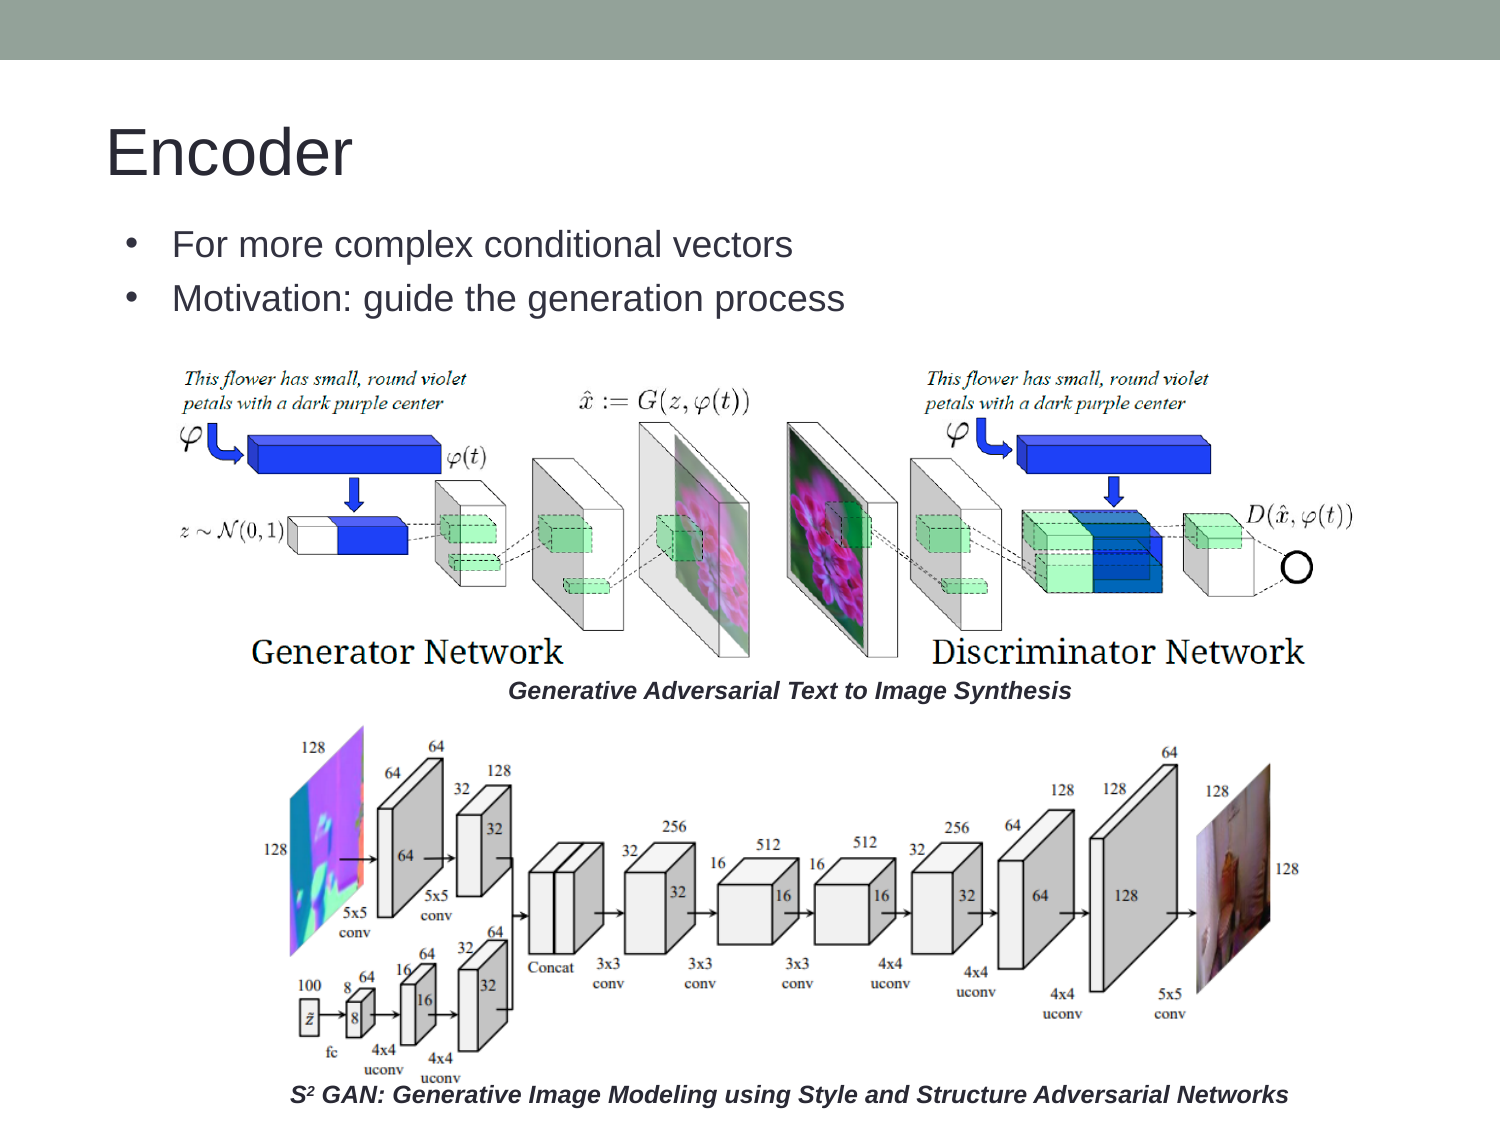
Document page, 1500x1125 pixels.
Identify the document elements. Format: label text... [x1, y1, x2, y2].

text_box S2 GAN: Generative Image Modeling using Style and Structure Adversarial Networks [275, 1103, 1307, 1116]
text_box Generative Adversarial Text to Image Synthesis [493, 683, 1089, 713]
picture [262, 719, 1314, 1094]
text_box Encoder [90, 101, 369, 197]
text_box For more complex conditional vectors Motivation: guide the generation process [110, 203, 1294, 869]
picture [176, 364, 1359, 675]
